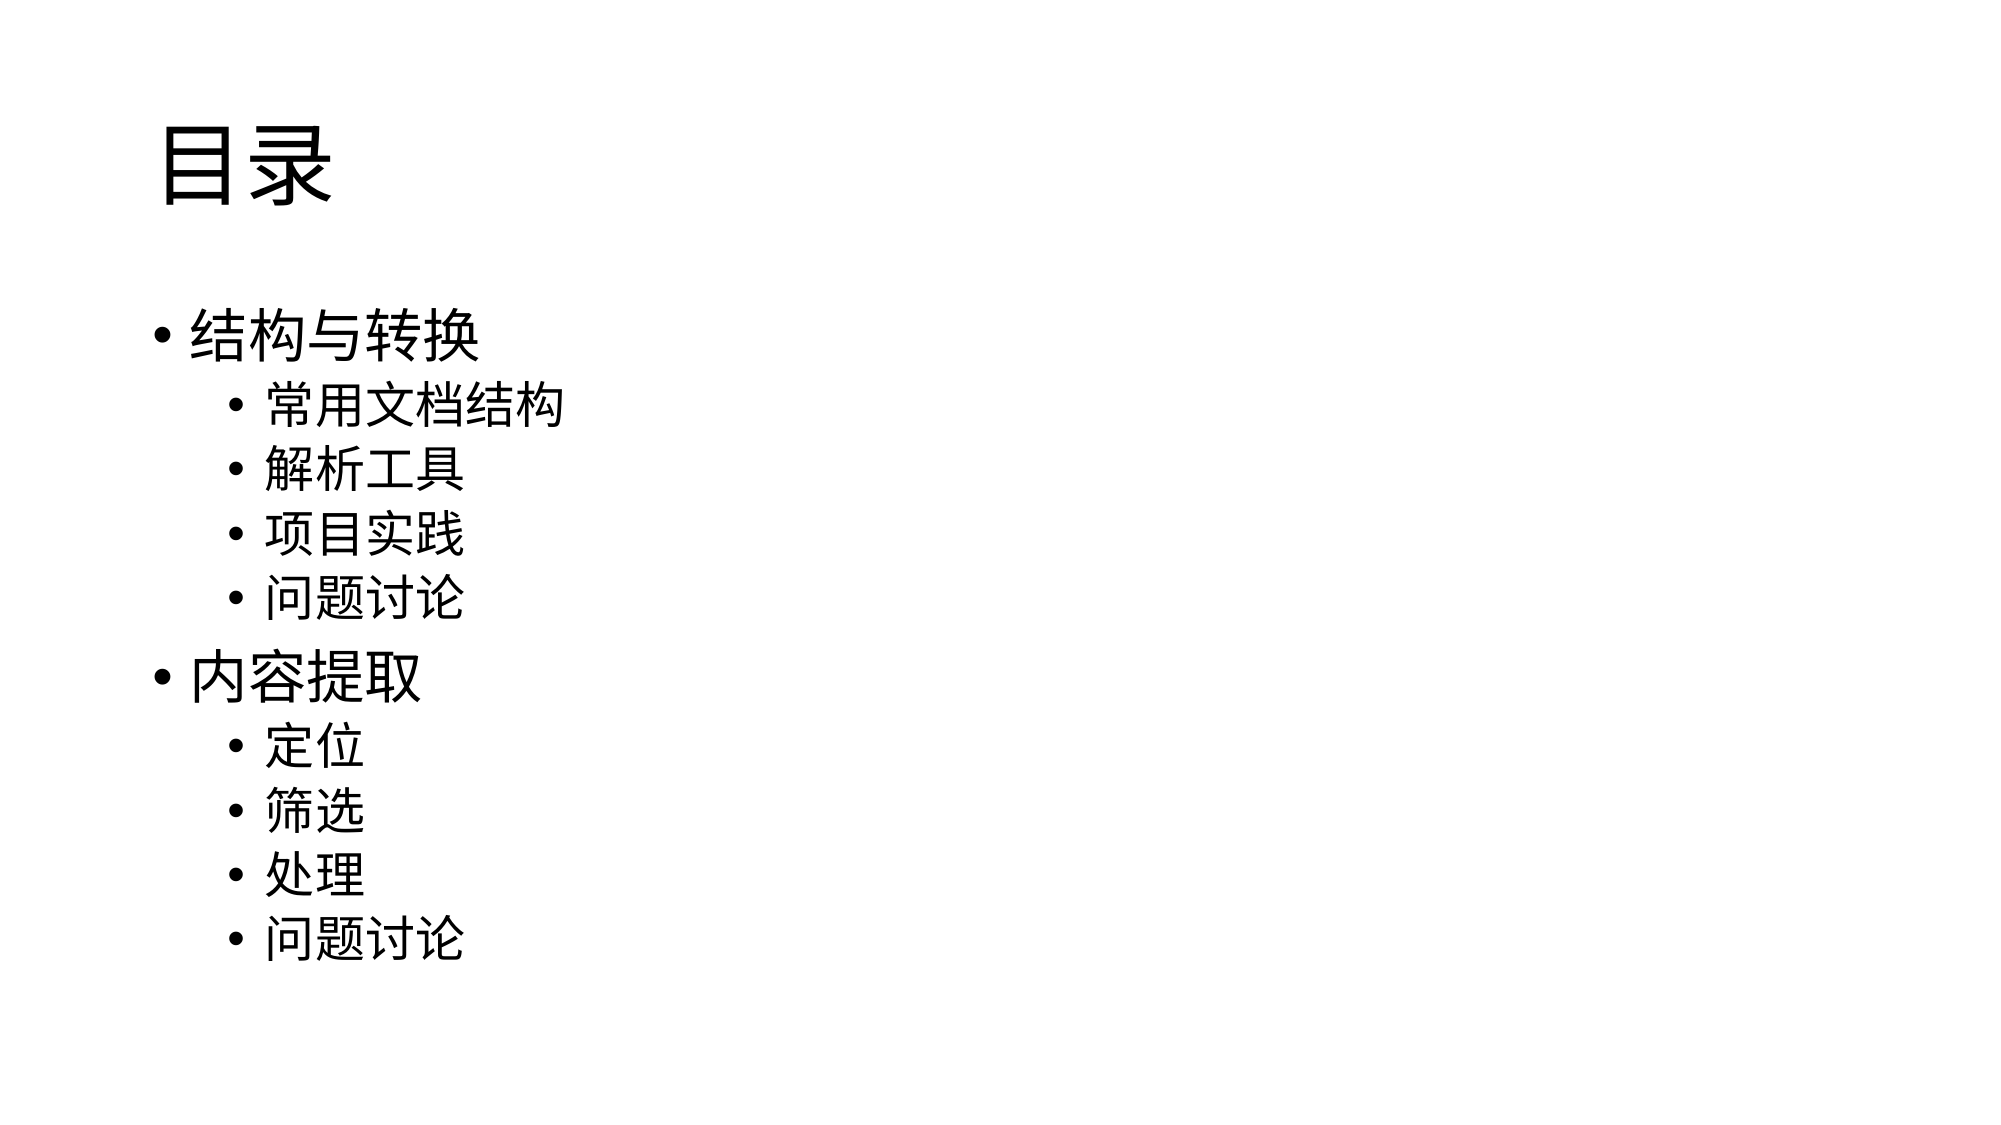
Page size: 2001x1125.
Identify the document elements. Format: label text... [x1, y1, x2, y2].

title 目录 [137, 59, 1863, 278]
list 结构与转换 常用文档结构 解析工具 项目实践 问题讨论 内容提取 定位 筛选 处理 问题讨论 [137, 299, 1863, 1014]
